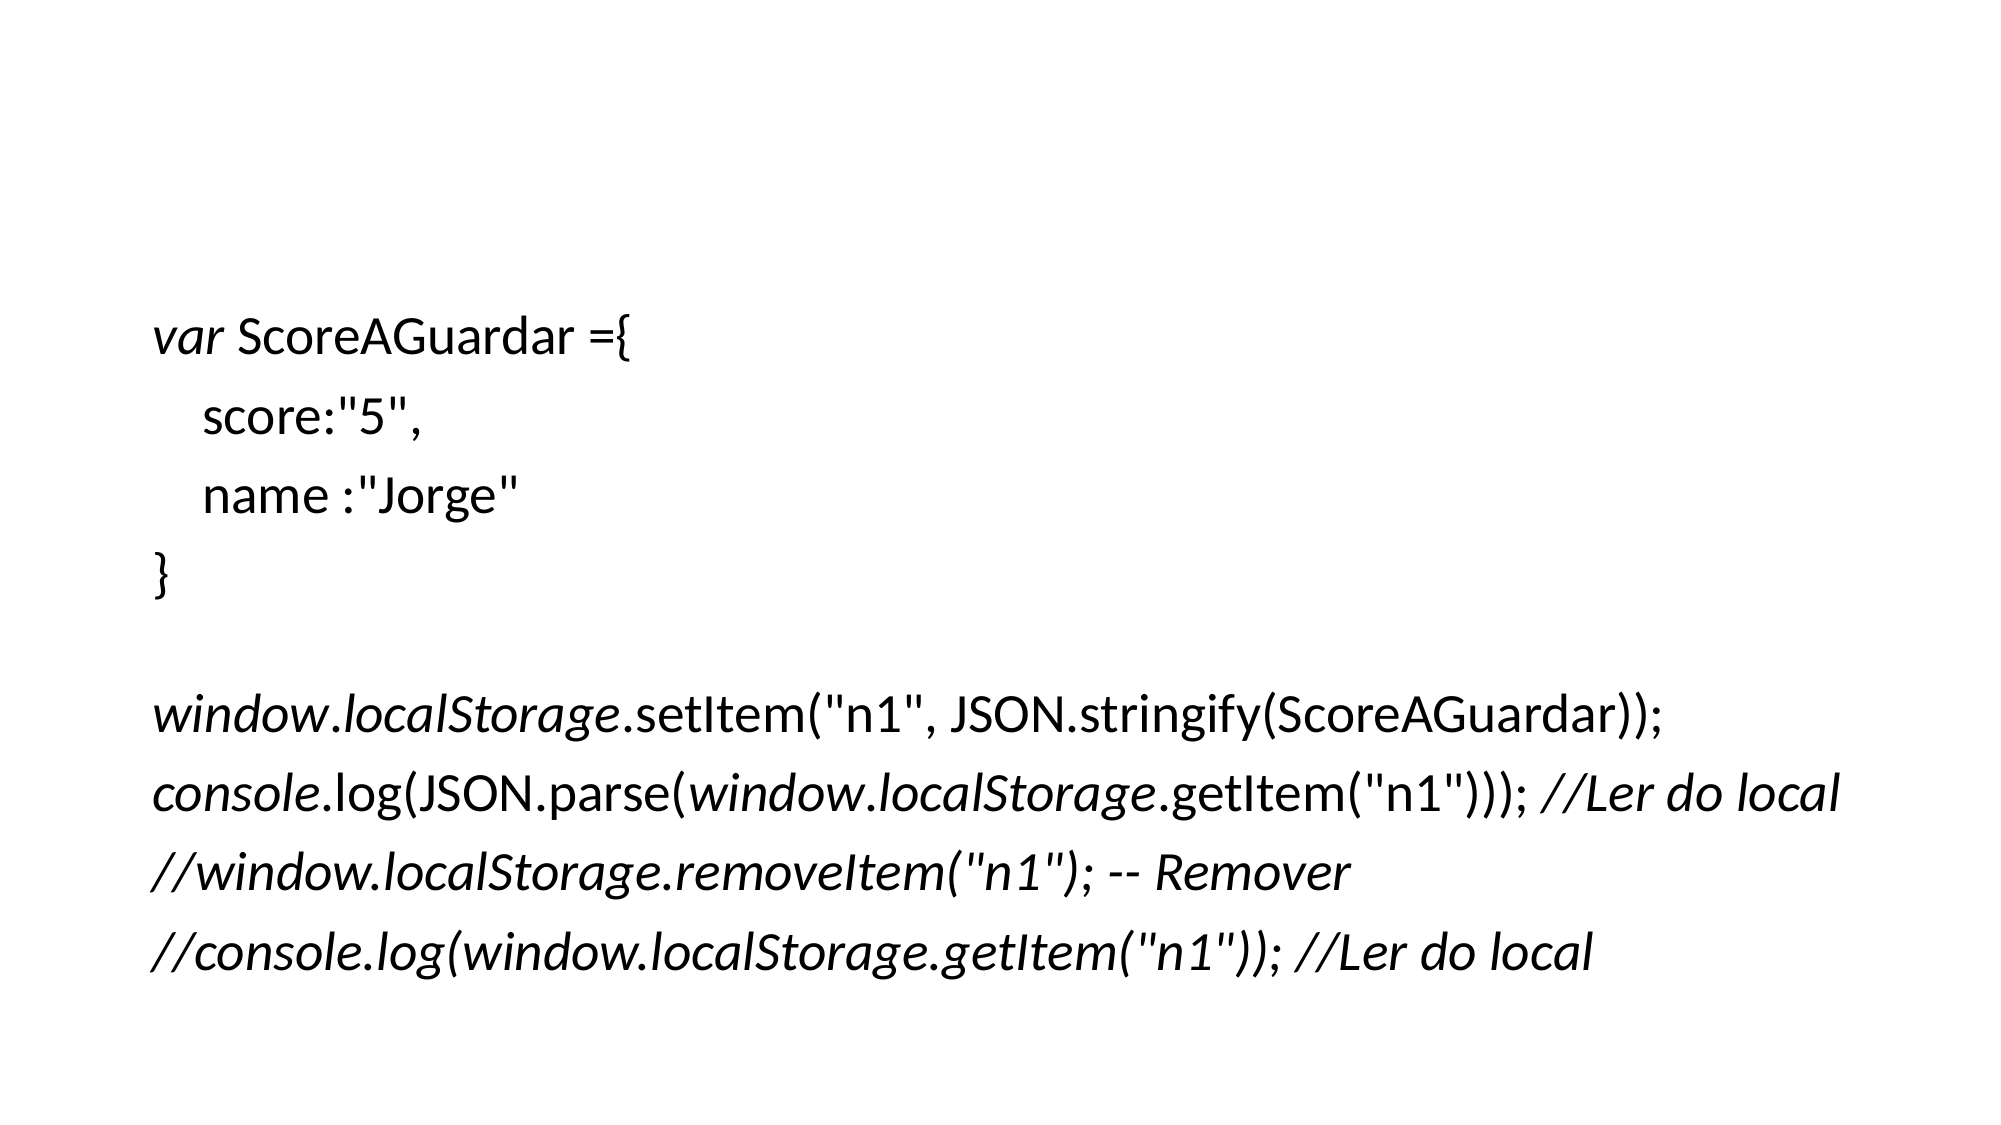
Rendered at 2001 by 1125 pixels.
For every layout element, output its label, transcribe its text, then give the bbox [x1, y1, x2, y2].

list var ScoreAGuardar ={ score:"5", name :"Jorge" } window.localStorage.setItem("n1", JSON.stringify(ScoreAGuardar)); console.log(JSON.parse(window.localStorage.getItem("n1"))); //Ler do local //window.localStorage.removeItem("n1"); -- Remover //console.log(window.localStorage.getItem("n1")); //Ler do local [137, 299, 1863, 1014]
